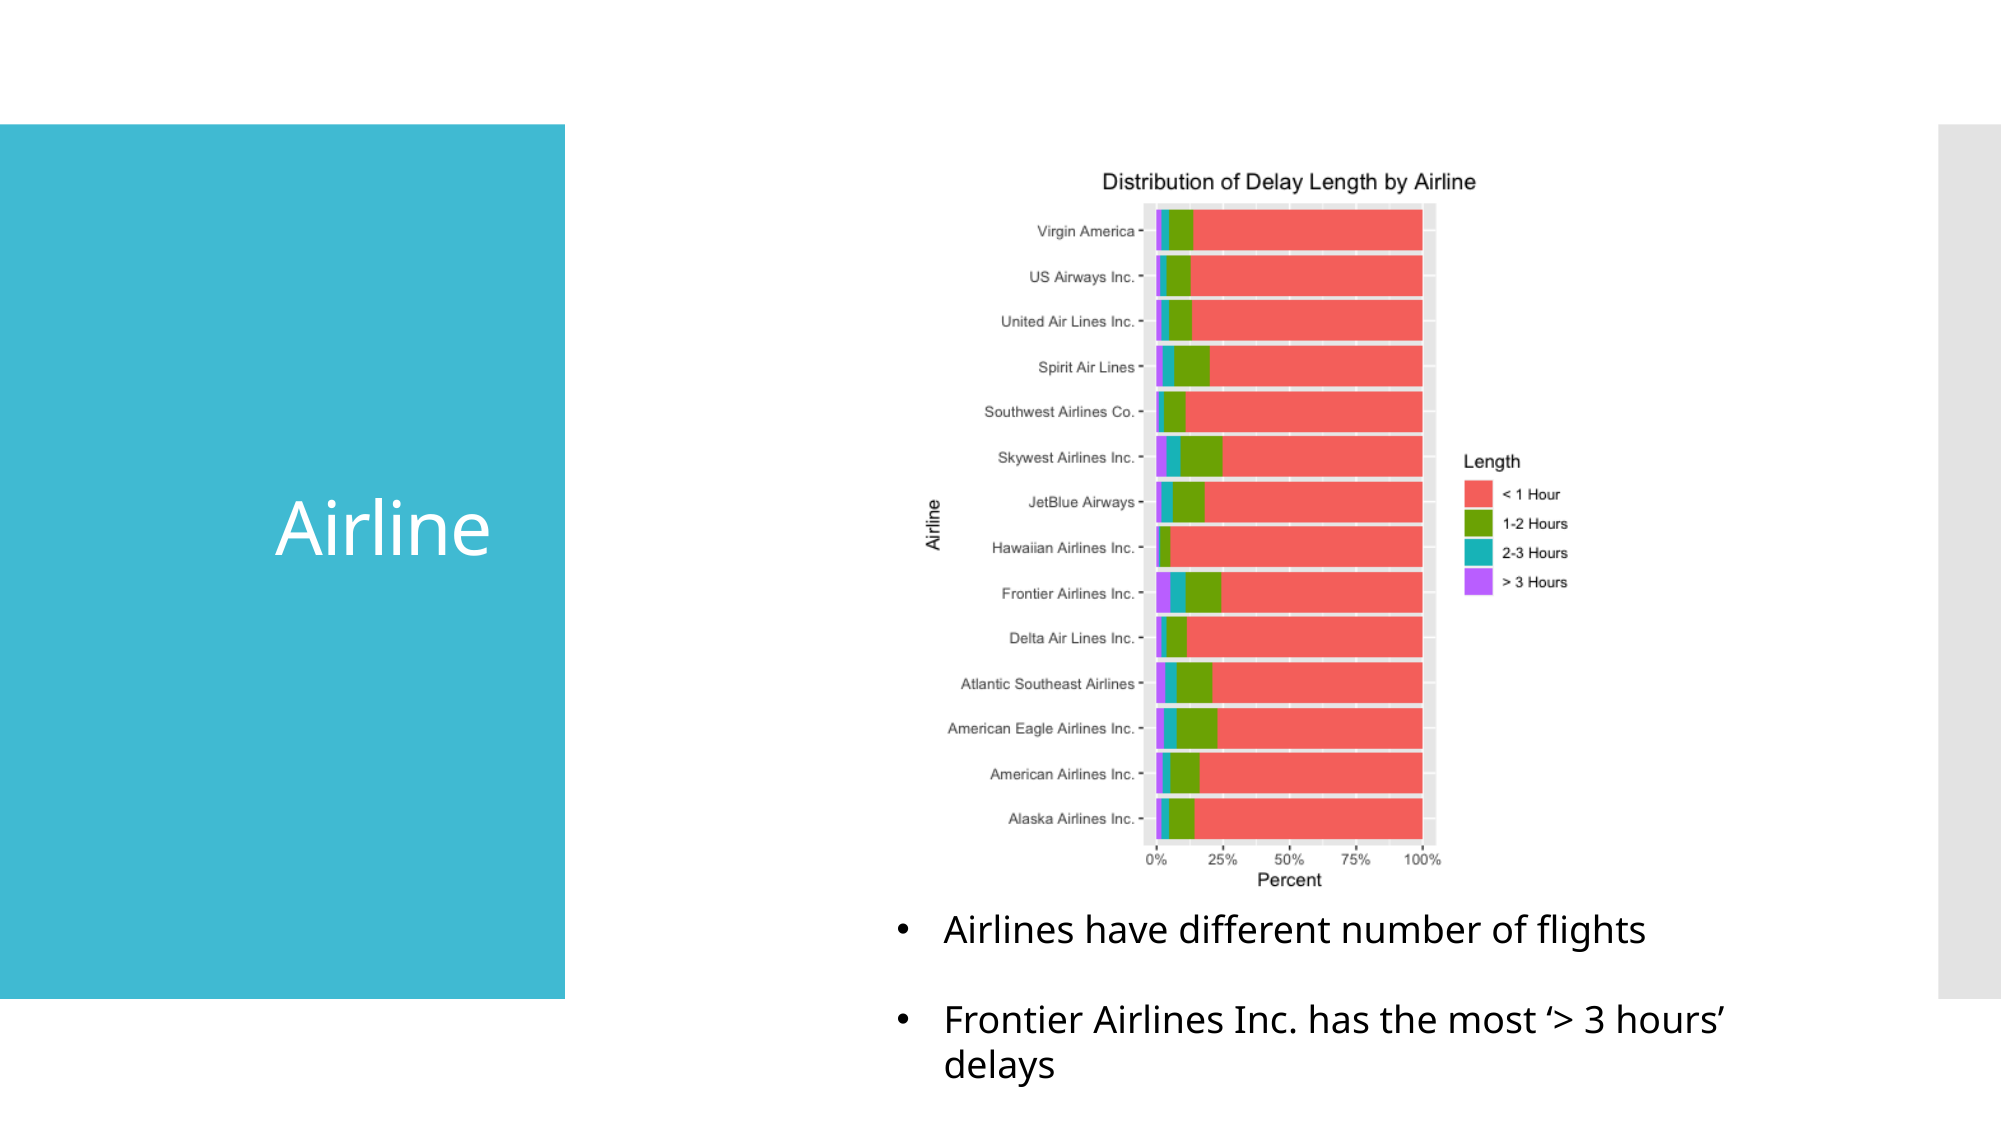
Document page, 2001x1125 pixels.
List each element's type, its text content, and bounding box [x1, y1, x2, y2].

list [917, 163, 1587, 900]
text_box Airlines have different number of flights Frontier Airlines Inc. has the most ‘> 3 hours’ delays [881, 899, 1788, 1094]
title Airline [168, 322, 601, 741]
